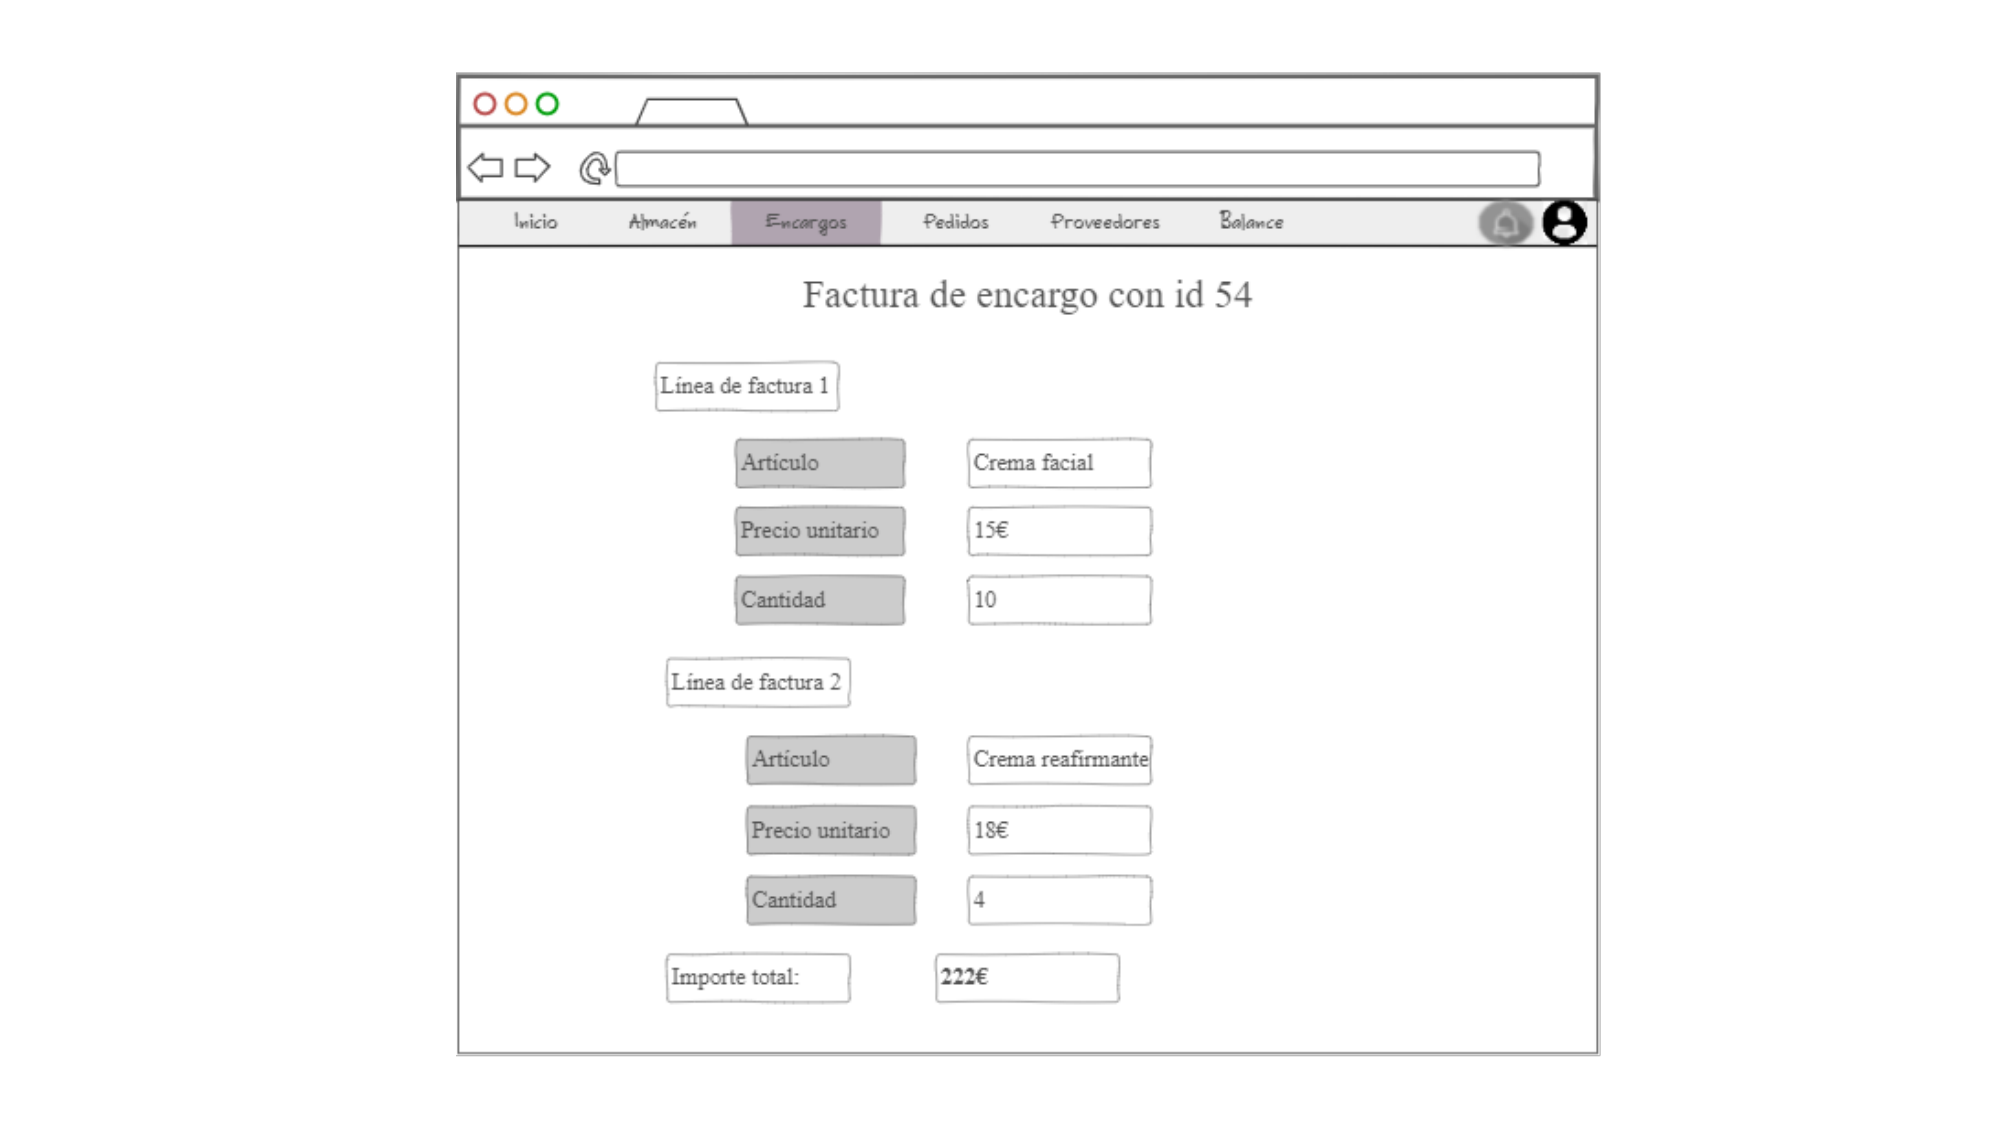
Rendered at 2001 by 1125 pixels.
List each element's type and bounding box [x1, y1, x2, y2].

picture [456, 66, 1606, 1058]
